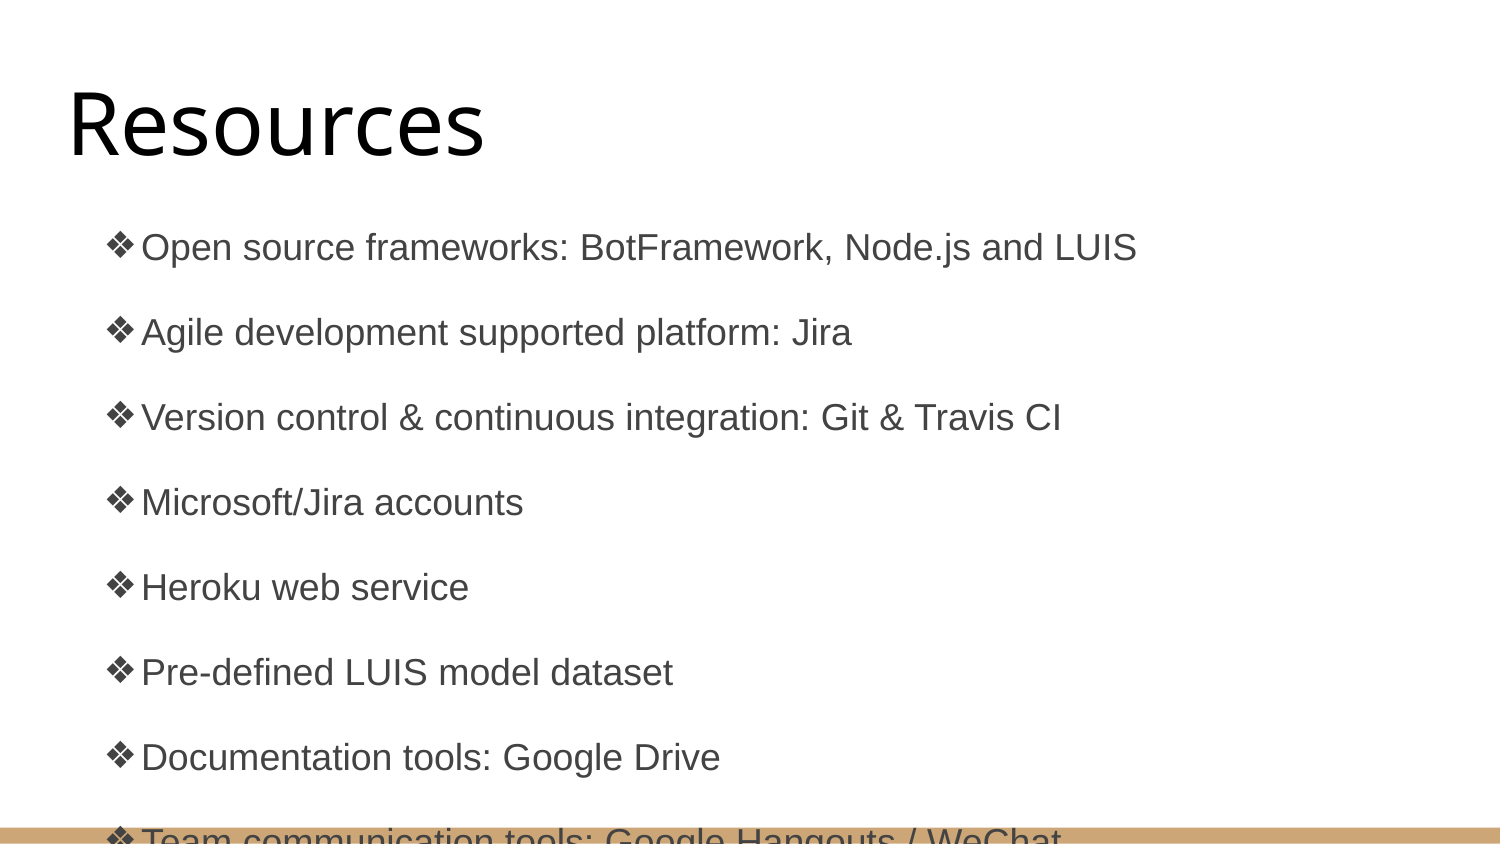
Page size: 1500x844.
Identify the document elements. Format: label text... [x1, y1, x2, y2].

list Open source frameworks: BotFramework, Node.js and LUIS Agile development supported platform: Jira Version control & continuous integration: Git & Travis CI Microsoft/Jira accounts Heroku web service Pre-defined LUIS model dataset Documentation tools: Google Drive Team communication tools: Google Hangouts / WeChat Personal laptops & IDE: IntelliJ IDEA [51, 200, 1449, 752]
title Resources [51, 51, 1449, 189]
